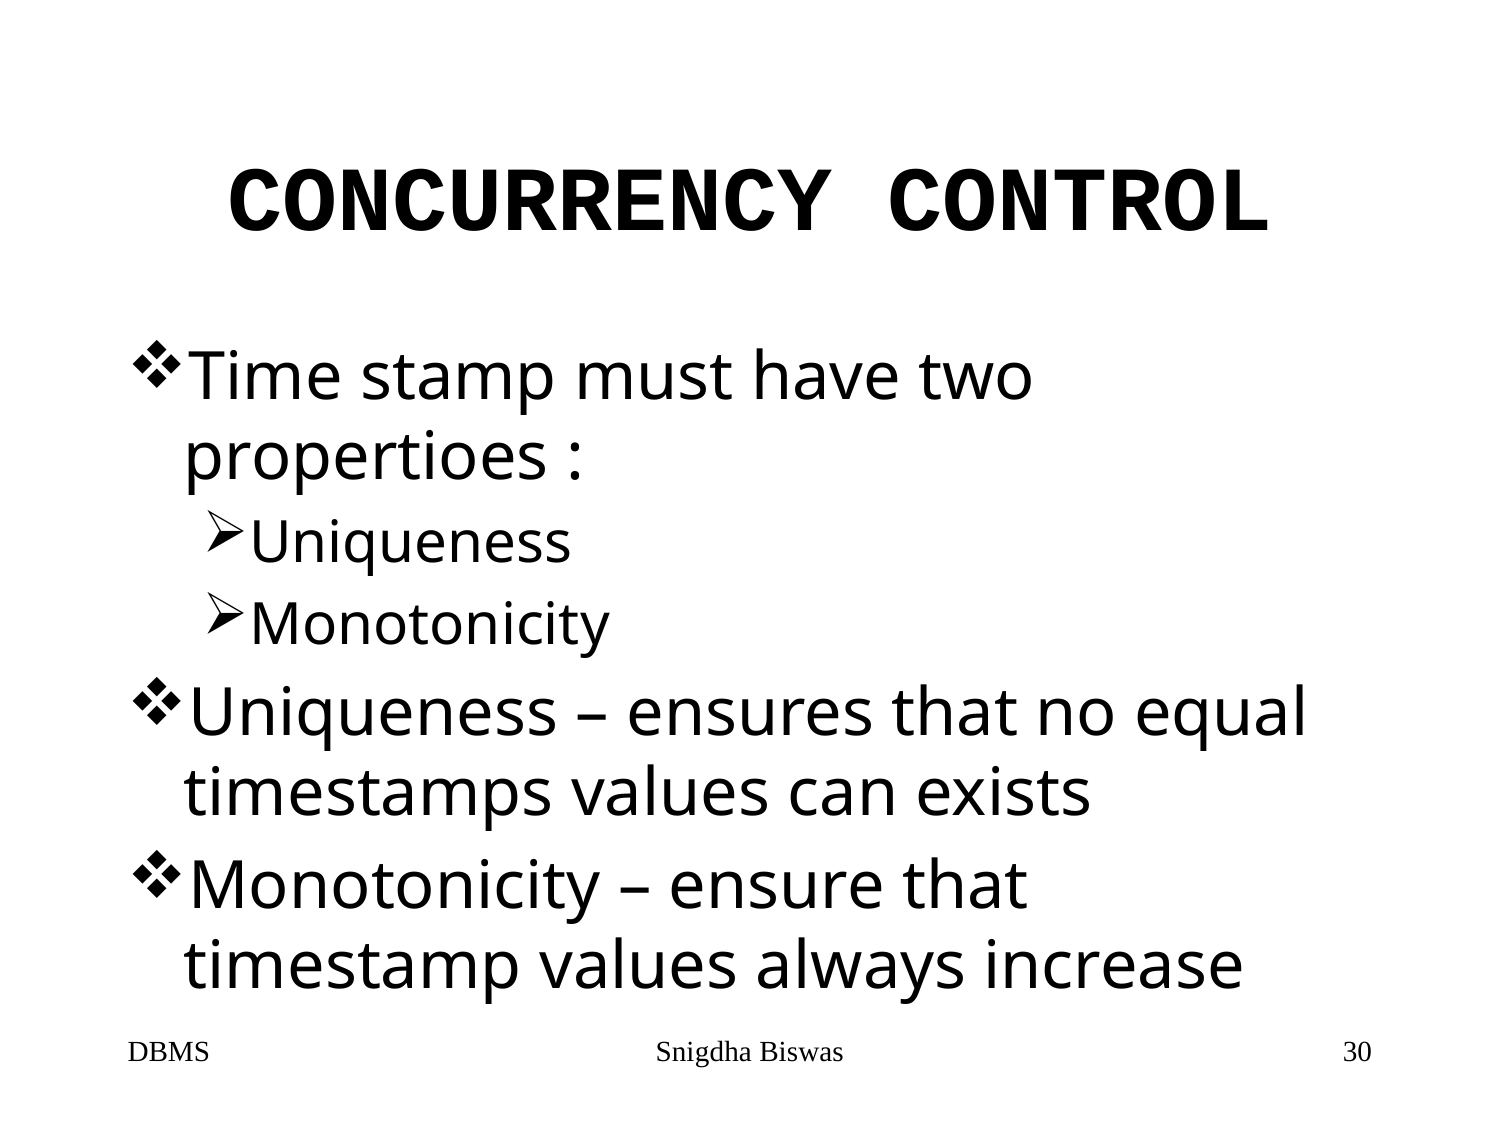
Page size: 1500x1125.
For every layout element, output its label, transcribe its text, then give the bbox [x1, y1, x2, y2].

footer Snigdha Biswas [512, 1024, 988, 1101]
slide_number DBMS [112, 1024, 426, 1101]
slide_number 30 [1074, 1024, 1388, 1101]
list Time stamp must have two propertioes : Uniqueness Monotonicity Uniqueness – ensures that no equal timestamps values can exists Monotonicity – ensure that timestamp values always increase [112, 324, 1388, 1001]
title CONCURRENCY CONTROL [112, 99, 1388, 288]
